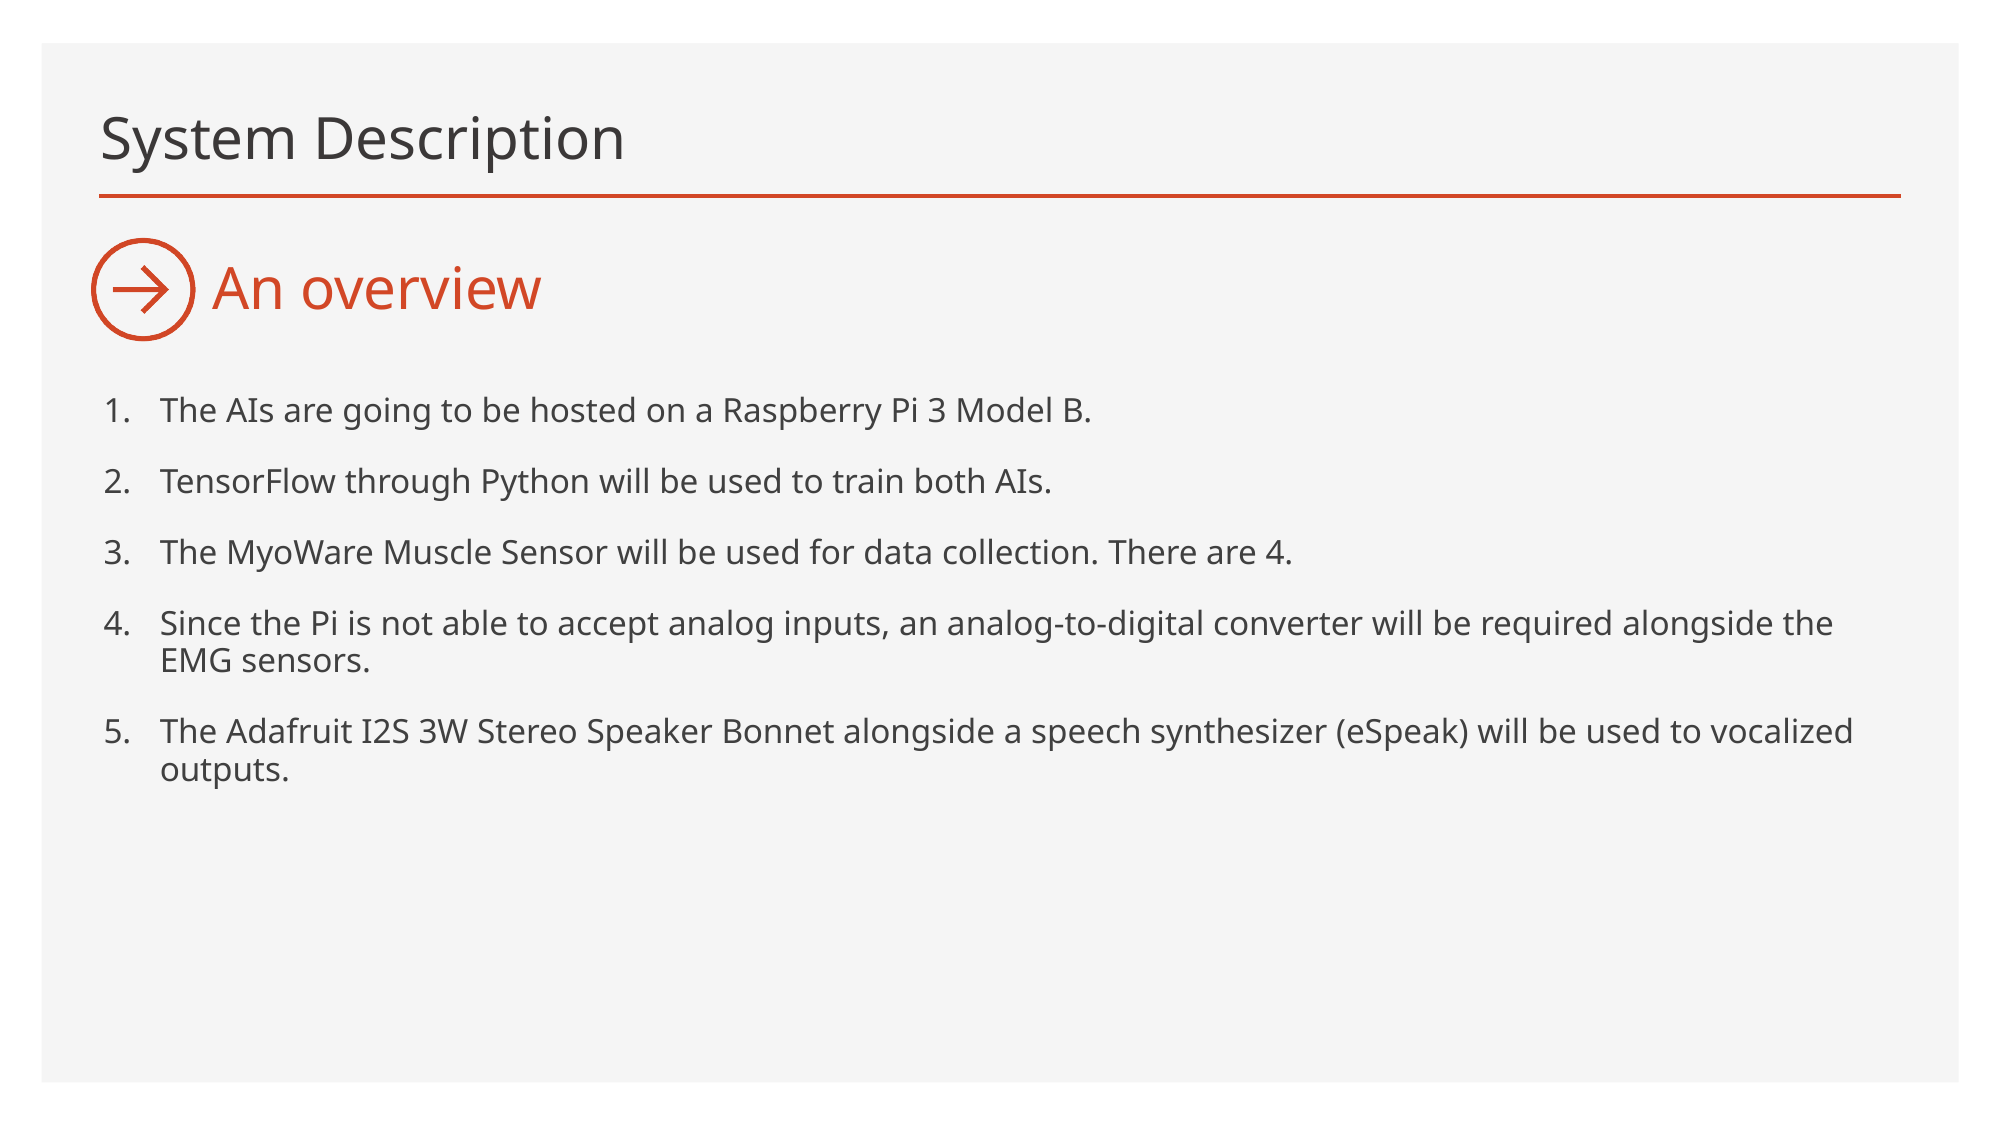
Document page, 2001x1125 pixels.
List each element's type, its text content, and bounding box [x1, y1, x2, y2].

title System Description [85, 73, 1368, 179]
text_box An overview [198, 275, 1497, 344]
text_box The AIs are going to be hosted on a Raspberry Pi 3 Model B. TensorFlow through Python will be used to train both AIs. The MyoWare Muscle Sensor will be used for data collection. There are 4. Since the Pi is not able to accept analog inputs, an analog-to-digital converter will be required alongside the EMG sensors. The Adafruit I2S 3W Stereo Speaker Bonnet alongside a speech synthesizer (eSpeak) will be used to vocalized outputs. [88, 384, 1875, 949]
picture [88, 235, 198, 345]
